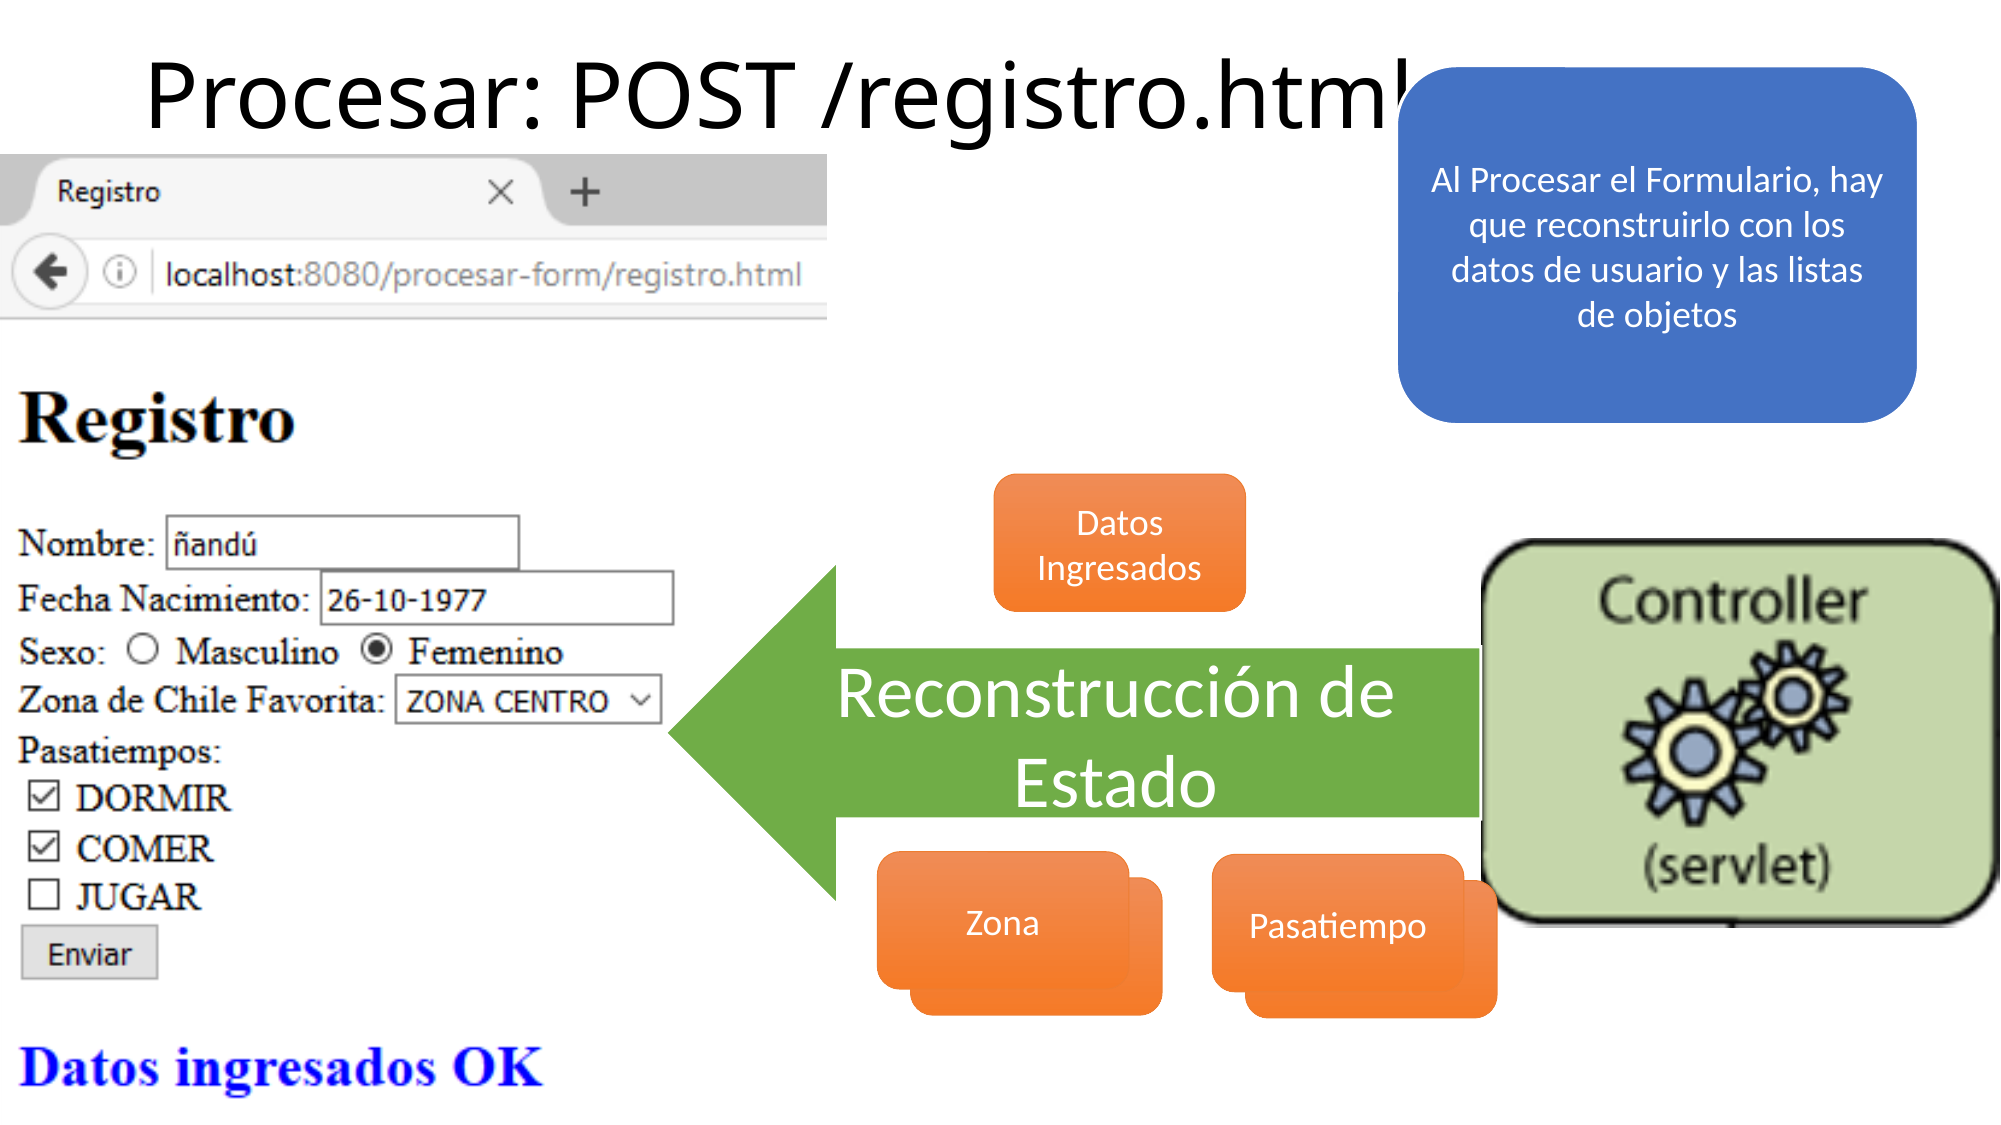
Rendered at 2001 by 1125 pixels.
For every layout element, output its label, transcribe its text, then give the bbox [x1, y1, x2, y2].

text_box Al Procesar el Formulario, hay que reconstruirlo con los datos de usuario y las listas de objetos [1394, 64, 1921, 427]
text_box Reconstrucción de Estado [826, 556, 1480, 909]
picture [1480, 538, 2000, 928]
text_box [910, 877, 1163, 1016]
text_box [1244, 880, 1498, 1019]
text_box Datos Ingresados [993, 473, 1247, 612]
picture [0, 154, 827, 1125]
text_box Zona [876, 851, 1130, 990]
title Procesar: POST /registro.html [129, 0, 1854, 208]
text_box Pasatiempo [1211, 853, 1465, 993]
